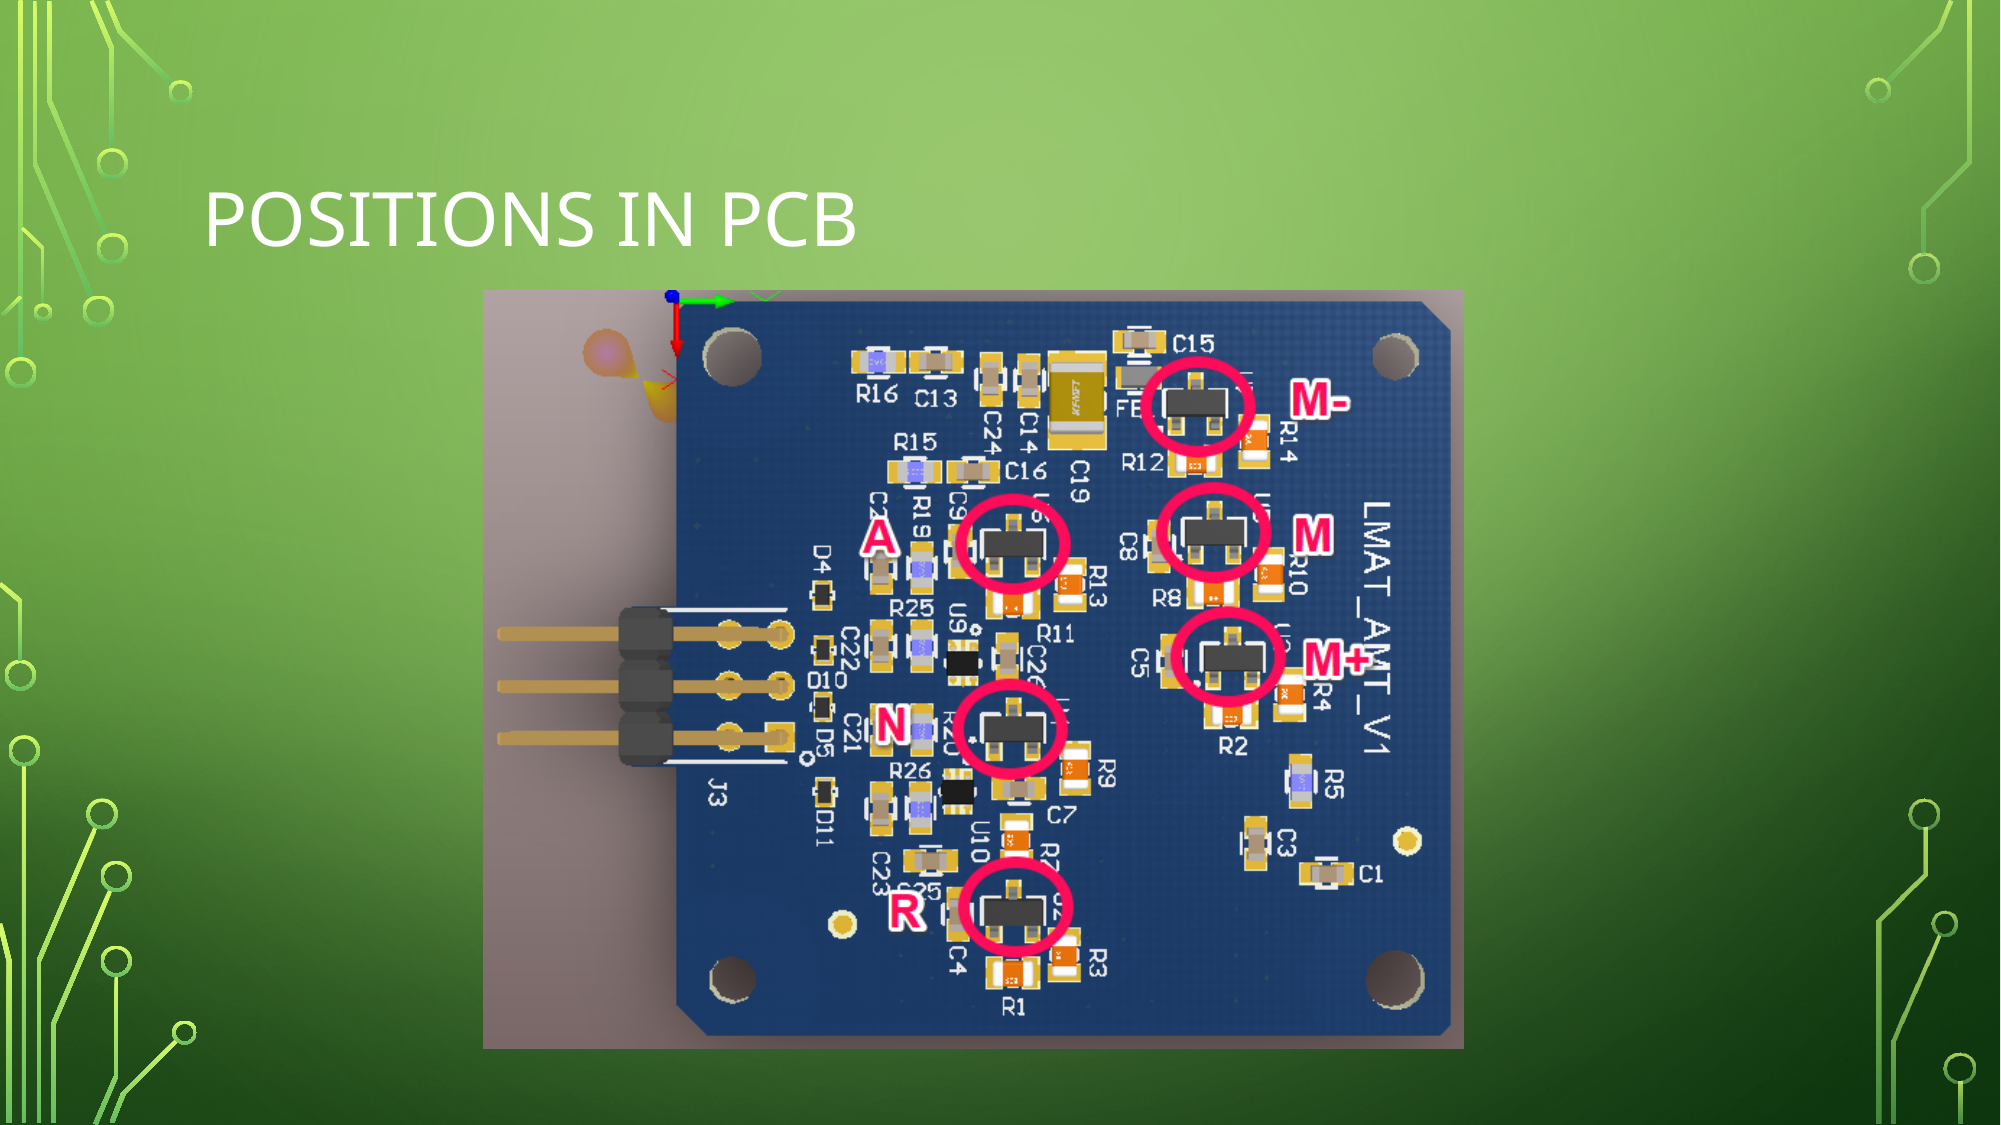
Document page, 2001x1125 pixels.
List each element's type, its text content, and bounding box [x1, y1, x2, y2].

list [483, 290, 1465, 1050]
title POSITIONS IN PCB [187, 101, 1813, 344]
